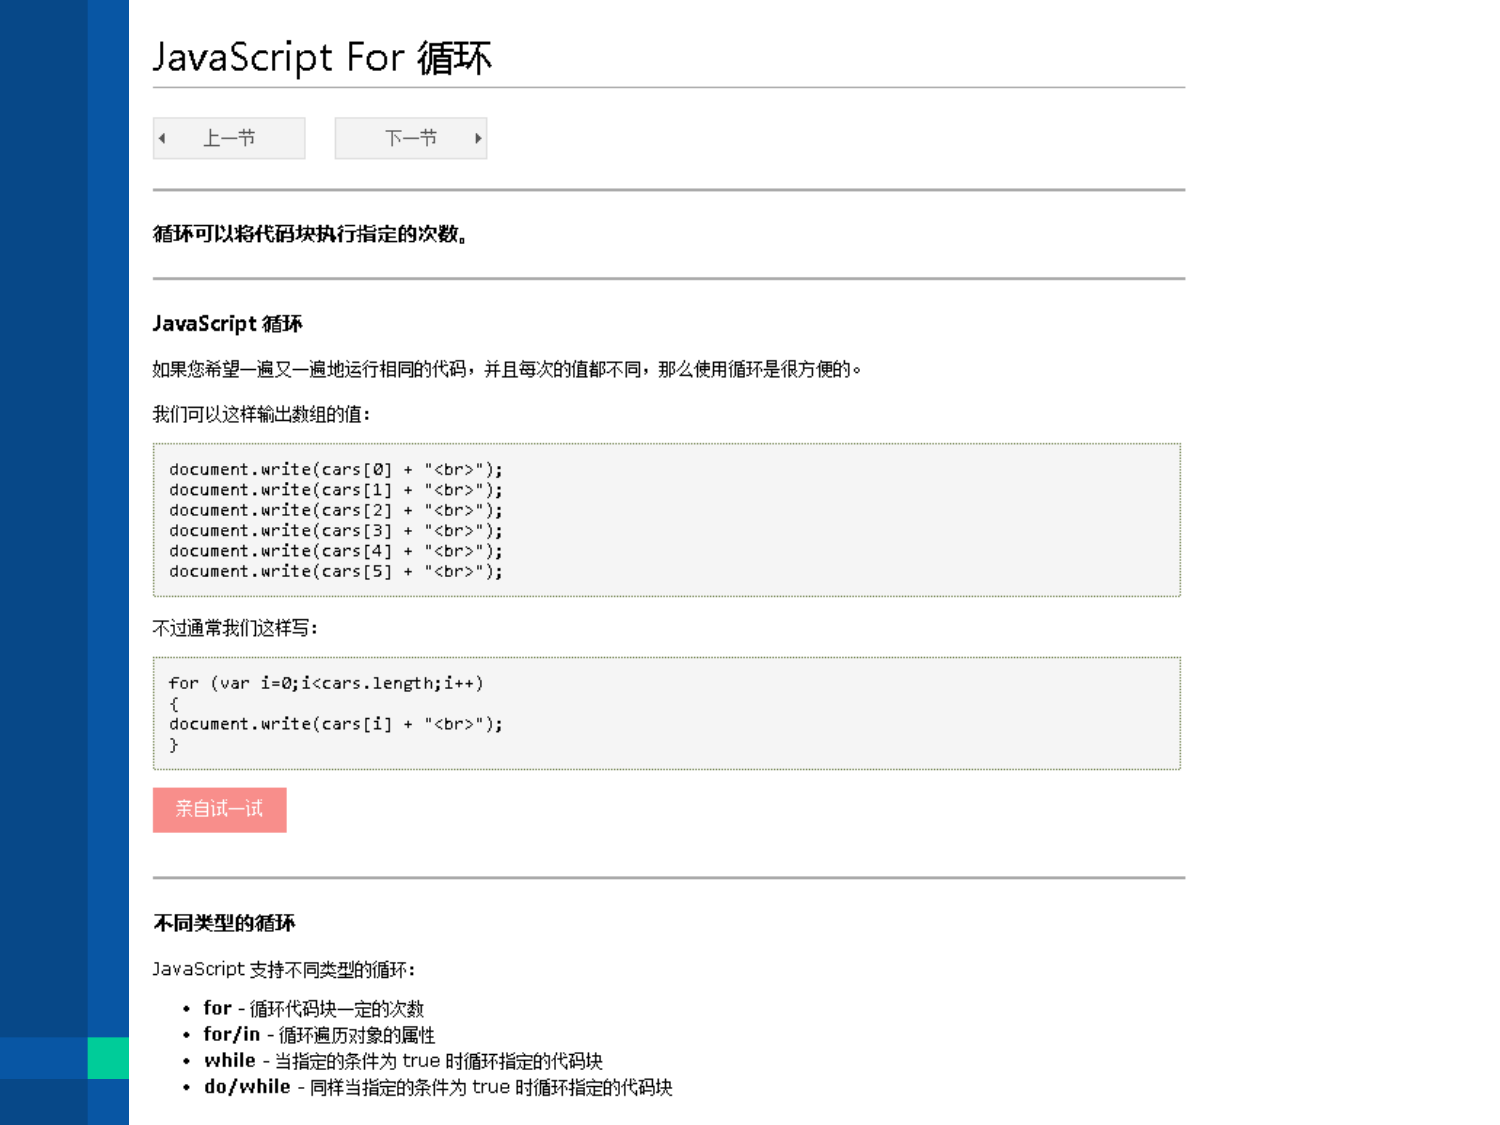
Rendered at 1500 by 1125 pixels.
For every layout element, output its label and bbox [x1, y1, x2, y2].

picture [143, 20, 1206, 1118]
